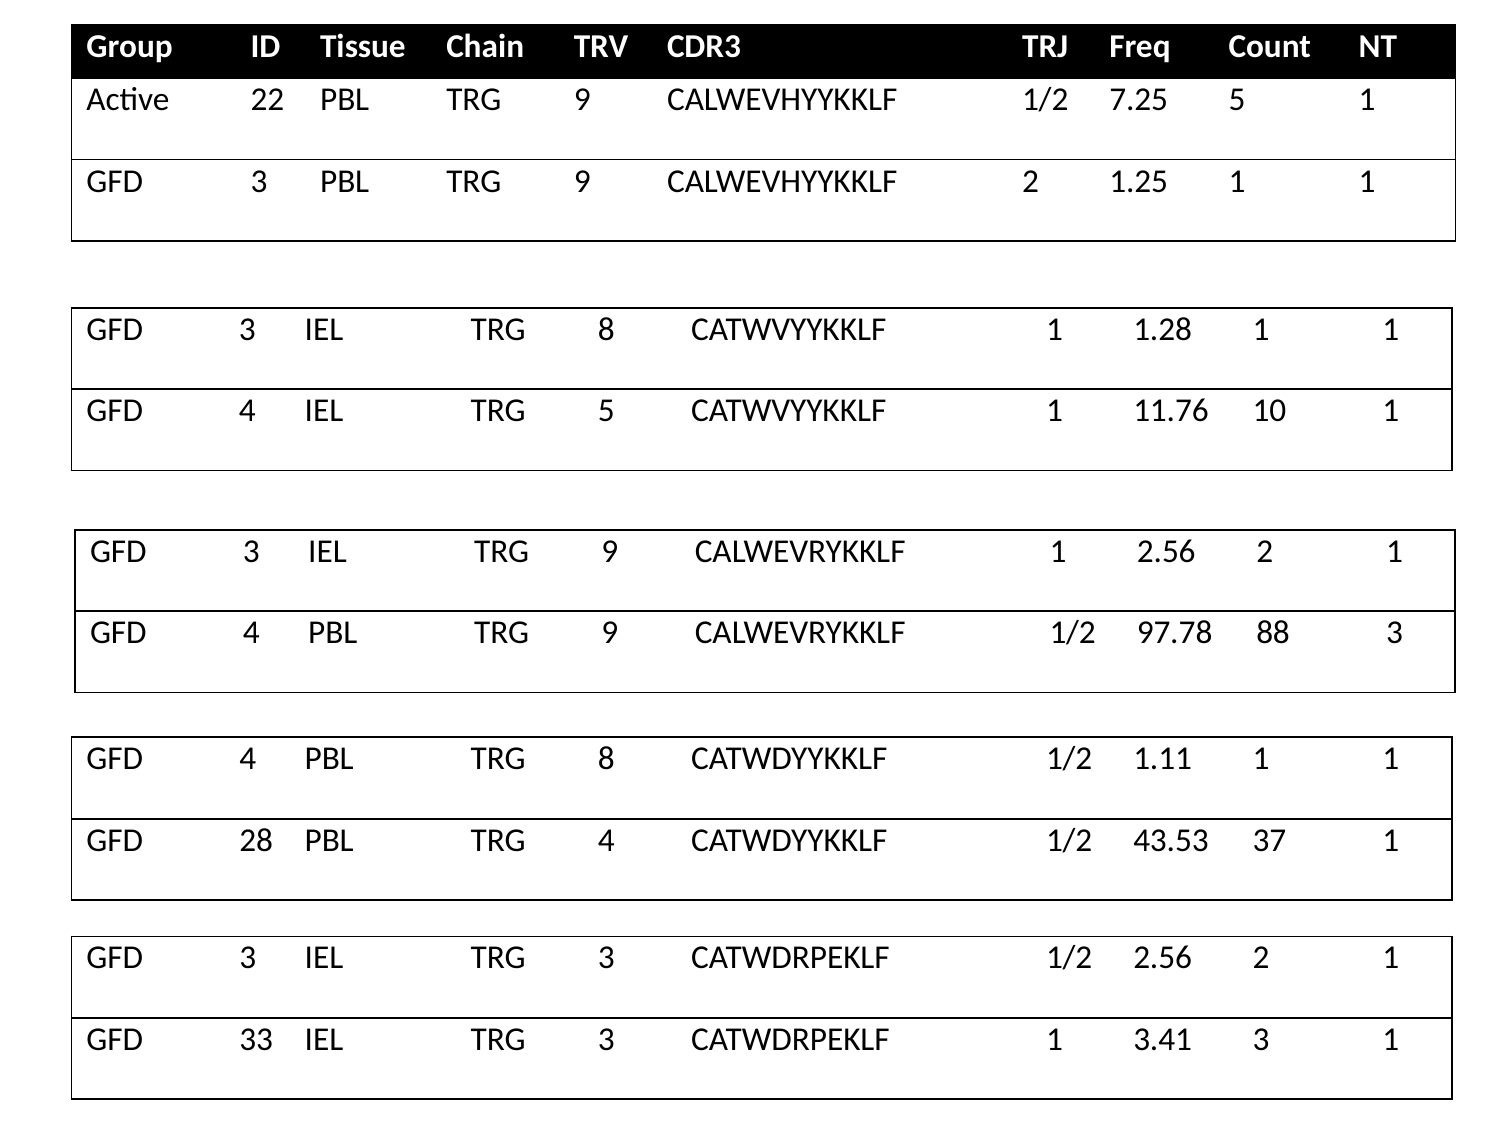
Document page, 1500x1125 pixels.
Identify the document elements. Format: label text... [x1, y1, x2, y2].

table_cell 10 [1238, 390, 1367, 470]
table_cell 37 [1238, 820, 1367, 899]
table_cell GFD [72, 160, 236, 240]
table_header TRG [459, 531, 586, 610]
table_header Tissue [305, 26, 432, 78]
table_cell TRG [456, 390, 583, 470]
table_cell 1 [1214, 160, 1343, 240]
table_cell PBL [293, 612, 459, 692]
table_cell 1/2 [1007, 79, 1094, 159]
table_header Count [1214, 26, 1343, 78]
table_cell PBL [290, 820, 456, 899]
table_header Freq [1094, 26, 1214, 78]
table_header GFD [76, 531, 228, 610]
table_cell 1 [1343, 160, 1455, 240]
table_header 8 [583, 309, 676, 388]
table_header IEL [290, 309, 456, 388]
table_header 9 [586, 531, 680, 610]
table_cell Active [72, 79, 236, 159]
table_cell TRG [432, 79, 559, 159]
table_header IEL [293, 531, 459, 610]
table_header 2.56 [1122, 531, 1241, 610]
table_header ID [236, 26, 305, 78]
table_cell 4 [583, 820, 676, 899]
table_header 2 [1241, 531, 1371, 610]
table_cell GFD [76, 612, 228, 692]
table_header TRV [559, 26, 652, 78]
table_header GFD [72, 309, 224, 388]
table_header TRG [456, 937, 583, 1017]
table_header 3 [224, 309, 290, 388]
table_cell CATWDRPEKLF [676, 1019, 1031, 1098]
table_header 1 [1238, 309, 1367, 388]
table_cell PBL [305, 79, 432, 159]
table_cell 11.76 [1118, 390, 1238, 470]
table_cell CALWEVHYYKKLF [652, 79, 1007, 159]
table_header 1 [1031, 309, 1118, 388]
table_header 3 [224, 937, 290, 1017]
table_cell 2 [1007, 160, 1094, 240]
table_cell CALWEVRYKKLF [680, 612, 1035, 692]
table_header TRJ [1007, 26, 1094, 78]
table_cell TRG [456, 1019, 583, 1098]
table_cell GFD [72, 1019, 224, 1098]
table_header CDR3 [652, 26, 1007, 78]
table_cell IEL [290, 390, 456, 470]
table_cell 1/2 [1031, 820, 1118, 899]
table_header 1 [1367, 309, 1451, 388]
table_header Chain [432, 26, 559, 78]
table_cell 33 [224, 1019, 290, 1098]
table_header CATWVYYKKLF [676, 309, 1031, 388]
table_cell 43.53 [1118, 820, 1238, 899]
table_header CATWDYYKKLF [676, 738, 1031, 818]
table_cell 97.78 [1122, 612, 1241, 692]
table_header 3 [228, 531, 293, 610]
table_header GFD [72, 738, 224, 818]
table_cell 88 [1241, 612, 1371, 692]
table_cell 22 [236, 79, 305, 159]
table_cell 5 [583, 390, 676, 470]
table_header 1.28 [1118, 309, 1238, 388]
table_cell GFD [72, 820, 224, 899]
table_cell 3.41 [1118, 1019, 1238, 1098]
table_cell CATWDYYKKLF [676, 820, 1031, 899]
table_cell 1.25 [1094, 160, 1214, 240]
table_cell GFD [72, 390, 224, 470]
table_header PBL [290, 738, 456, 818]
table_header 1 [1035, 531, 1122, 610]
table_header IEL [290, 937, 456, 1017]
table_header Group [72, 26, 236, 78]
table_header 1/2 [1031, 937, 1118, 1017]
table_header 1.11 [1118, 738, 1238, 818]
table_cell CATWVYYKKLF [676, 390, 1031, 470]
table_header GFD [72, 937, 224, 1017]
table_cell 1 [1031, 1019, 1118, 1098]
table_cell 7.25 [1094, 79, 1214, 159]
table_header 8 [583, 738, 676, 818]
table_header 1/2 [1031, 738, 1118, 818]
table_header 1 [1367, 937, 1451, 1017]
table_header 2 [1238, 937, 1367, 1017]
table_cell 5 [1214, 79, 1343, 159]
table_header 1 [1238, 738, 1367, 818]
table_cell 28 [224, 820, 290, 899]
table_header TRG [456, 738, 583, 818]
table_cell 1 [1367, 1019, 1451, 1098]
table_header NT [1343, 26, 1455, 78]
table_cell IEL [290, 1019, 456, 1098]
table_cell 1/2 [1035, 612, 1122, 692]
table_cell 3 [1238, 1019, 1367, 1098]
table_header CALWEVRYKKLF [680, 531, 1035, 610]
table_cell 3 [1371, 612, 1454, 692]
table_cell 9 [559, 79, 652, 159]
table_header CATWDRPEKLF [676, 937, 1031, 1017]
table_cell 3 [583, 1019, 676, 1098]
table_cell 9 [559, 160, 652, 240]
table_header 2.56 [1118, 937, 1238, 1017]
table_cell 3 [236, 160, 305, 240]
table_header 3 [583, 937, 676, 1017]
table_cell 1 [1343, 79, 1455, 159]
table_header 1 [1371, 531, 1454, 610]
table_cell 4 [228, 612, 293, 692]
table_cell 9 [586, 612, 680, 692]
table_cell TRG [432, 160, 559, 240]
table_cell PBL [305, 160, 432, 240]
table_header TRG [456, 309, 583, 388]
table_cell CALWEVHYYKKLF [652, 160, 1007, 240]
table_cell 1 [1367, 390, 1451, 470]
table_cell TRG [456, 820, 583, 899]
table_cell 1 [1031, 390, 1118, 470]
table_cell 4 [224, 390, 290, 470]
table_header 4 [224, 738, 290, 818]
table_cell TRG [459, 612, 586, 692]
table_cell 1 [1367, 820, 1451, 899]
table_header 1 [1367, 738, 1451, 818]
